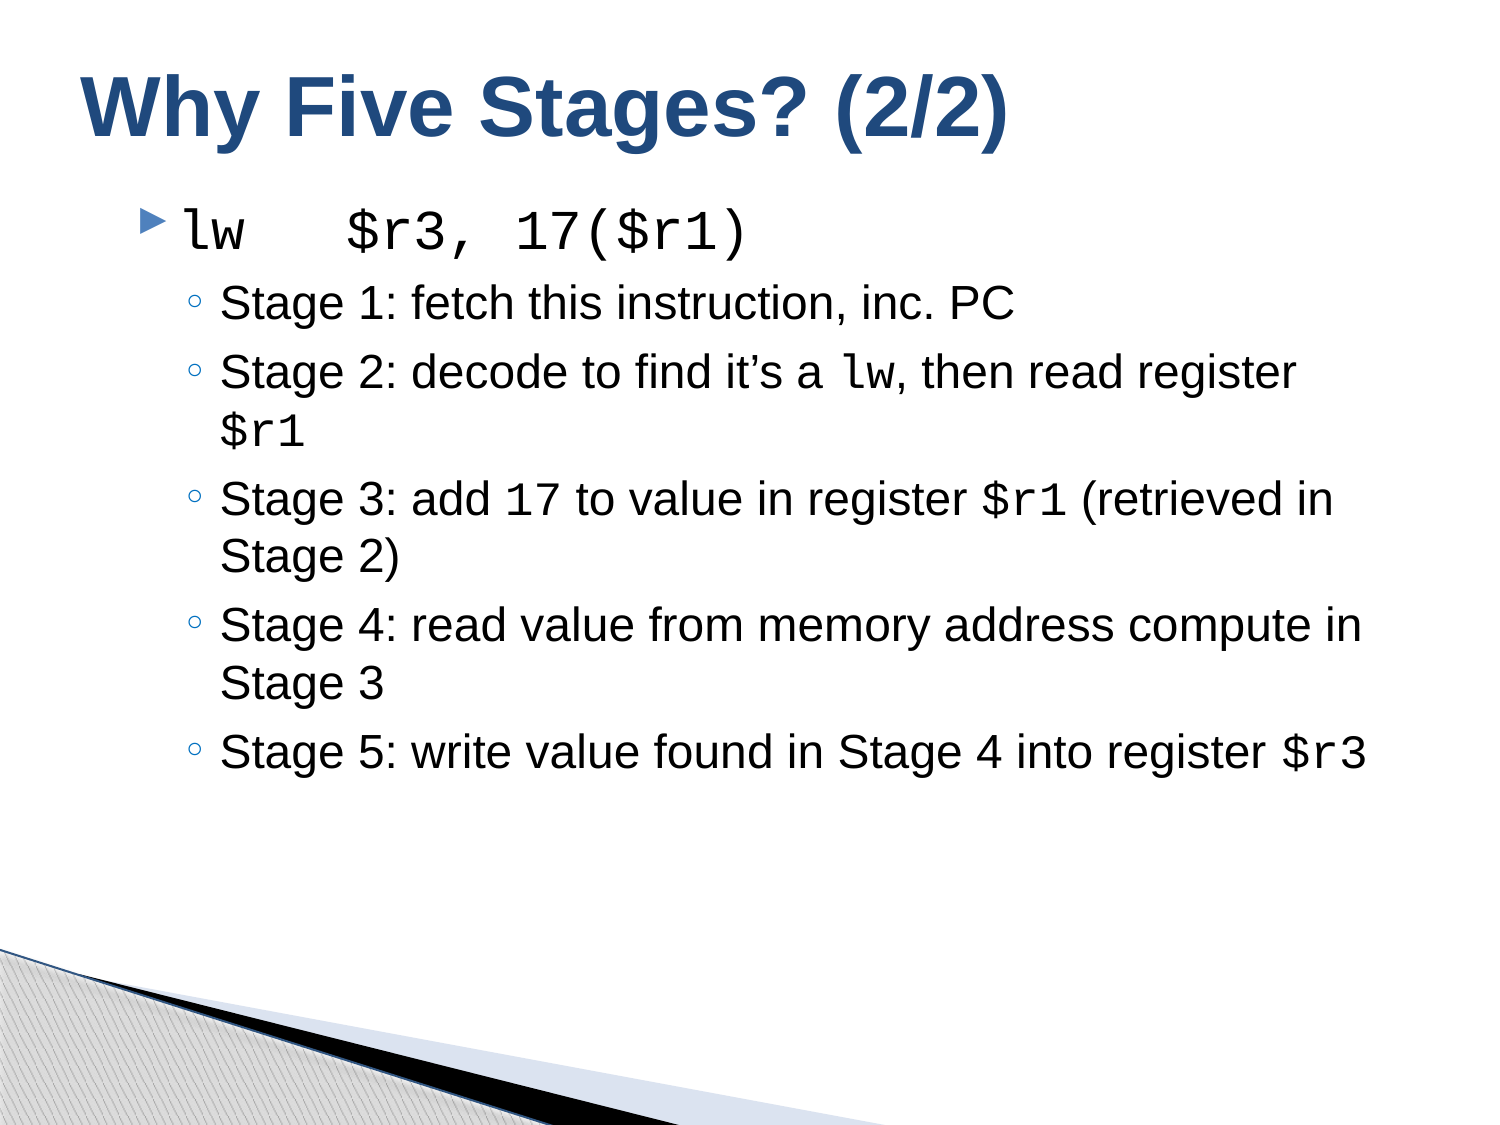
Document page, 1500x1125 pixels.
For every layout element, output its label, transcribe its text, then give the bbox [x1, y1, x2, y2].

list lw $r3, 17($r1) Stage 1: fetch this instruction, inc. PC Stage 2: decode to find it’s a lw, then read register $r1 Stage 3: add 17 to value in register $r1 (retrieved in Stage 2) Stage 4: read value from memory address compute in Stage 3 Stage 5: write value found in Stage 4 into register $r3 [111, 233, 1400, 933]
title Why Five Stages? (2/2) [75, 45, 1425, 233]
